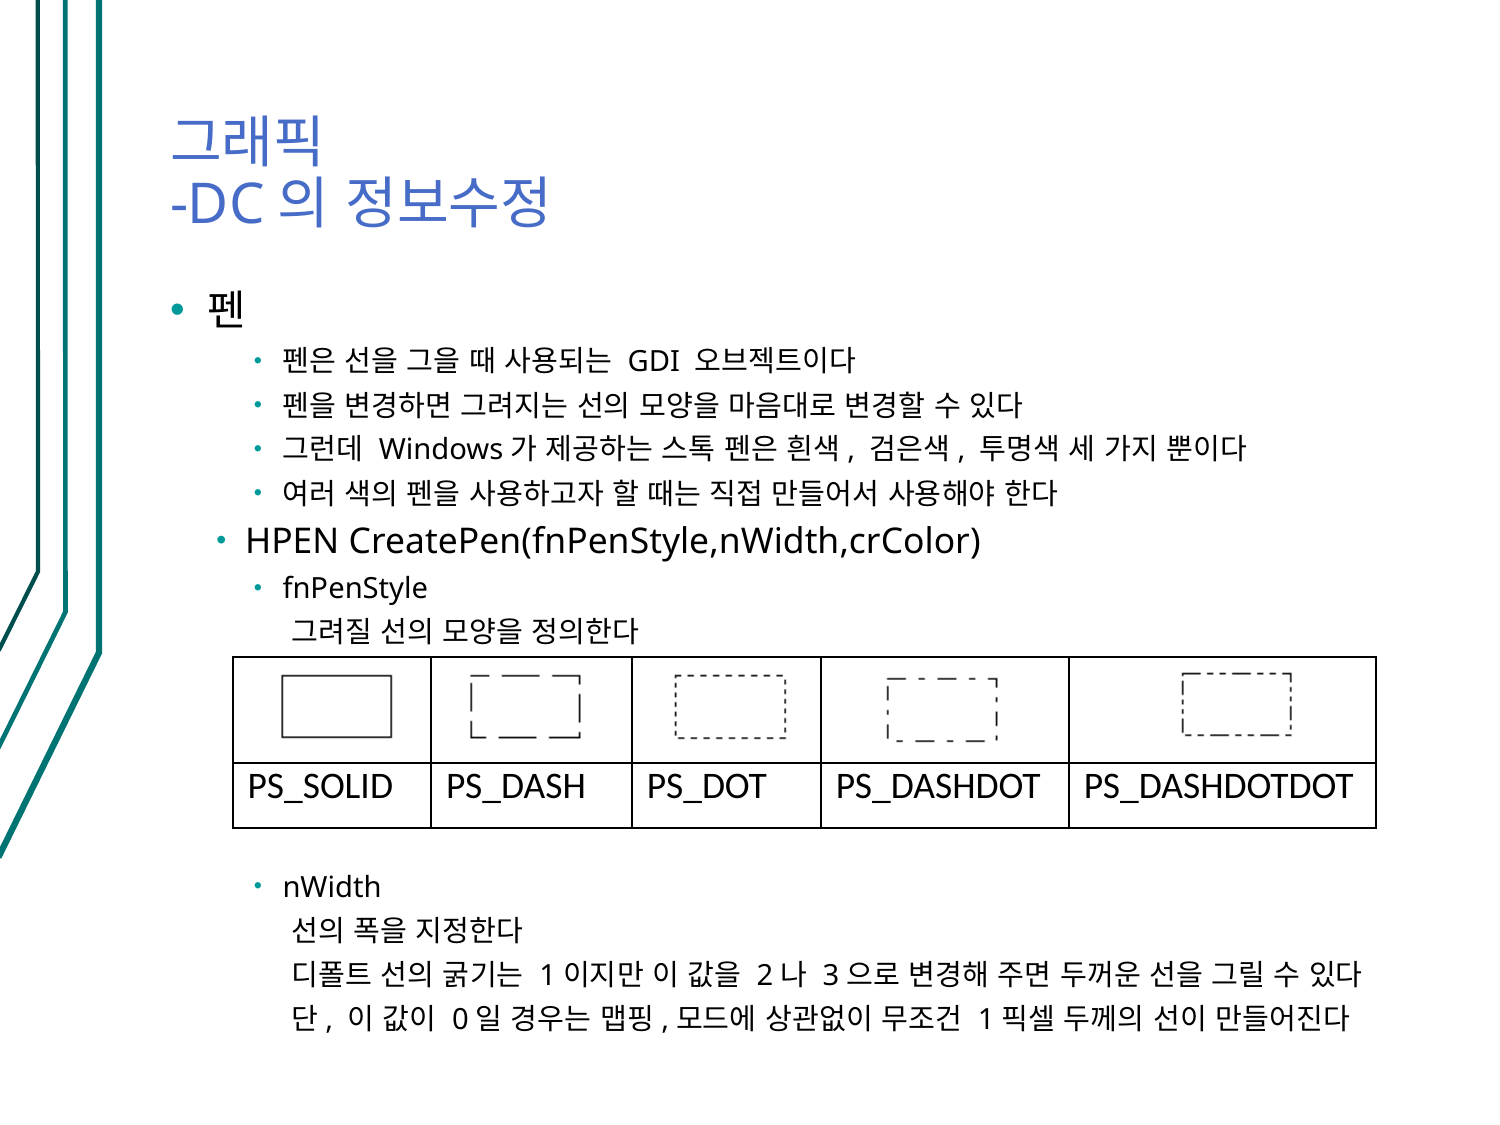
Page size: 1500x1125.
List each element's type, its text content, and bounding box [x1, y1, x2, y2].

list 펜 펜은 선을 그을 때 사용되는 GDI 오브젝트이다 펜을 변경하면 그려지는 선의 모양을 마음대로 변경할 수 있다 그런데 Windows가 제공하는 스톡 펜은 흰색, 검은색, 투명색 세 가지 뿐이다 여러 색의 펜을 사용하고자 할 때는 직접 만들어서 사용해야 한다 HPEN CreatePen(fnPenStyle,nWidth,crColor) fnPenStyle 그려질 선의 모양을 정의한다 nWidth 선의 폭을 지정한다 디폴트 선의 굵기는 1이지만 이 값을 2나 3으로 변경해 주면 두꺼운 선을 그릴 수 있다 단, 이 값이 0일 경우는 맵핑,모드에 상관없이 무조건 1픽셀 두께의 선이 만들어진다 [150, 279, 1459, 1125]
picture [1175, 670, 1295, 742]
table_cell PS_DASHDOTDOT [1070, 764, 1375, 827]
table_cell PS_DASHDOT [822, 764, 1068, 827]
title 그래픽 -DC의 정보수정 [150, 45, 1425, 246]
table_cell PS_SOLID [234, 764, 430, 827]
table_header [633, 658, 820, 762]
table_header [822, 658, 1068, 762]
table_header [234, 658, 430, 762]
table_header [1070, 658, 1375, 762]
picture [277, 668, 397, 743]
table_header [432, 658, 631, 762]
table_cell PS_DOT [633, 764, 820, 827]
picture [880, 672, 1004, 747]
picture [672, 672, 791, 744]
table_cell PS_DASH [432, 764, 631, 827]
picture [466, 668, 587, 745]
